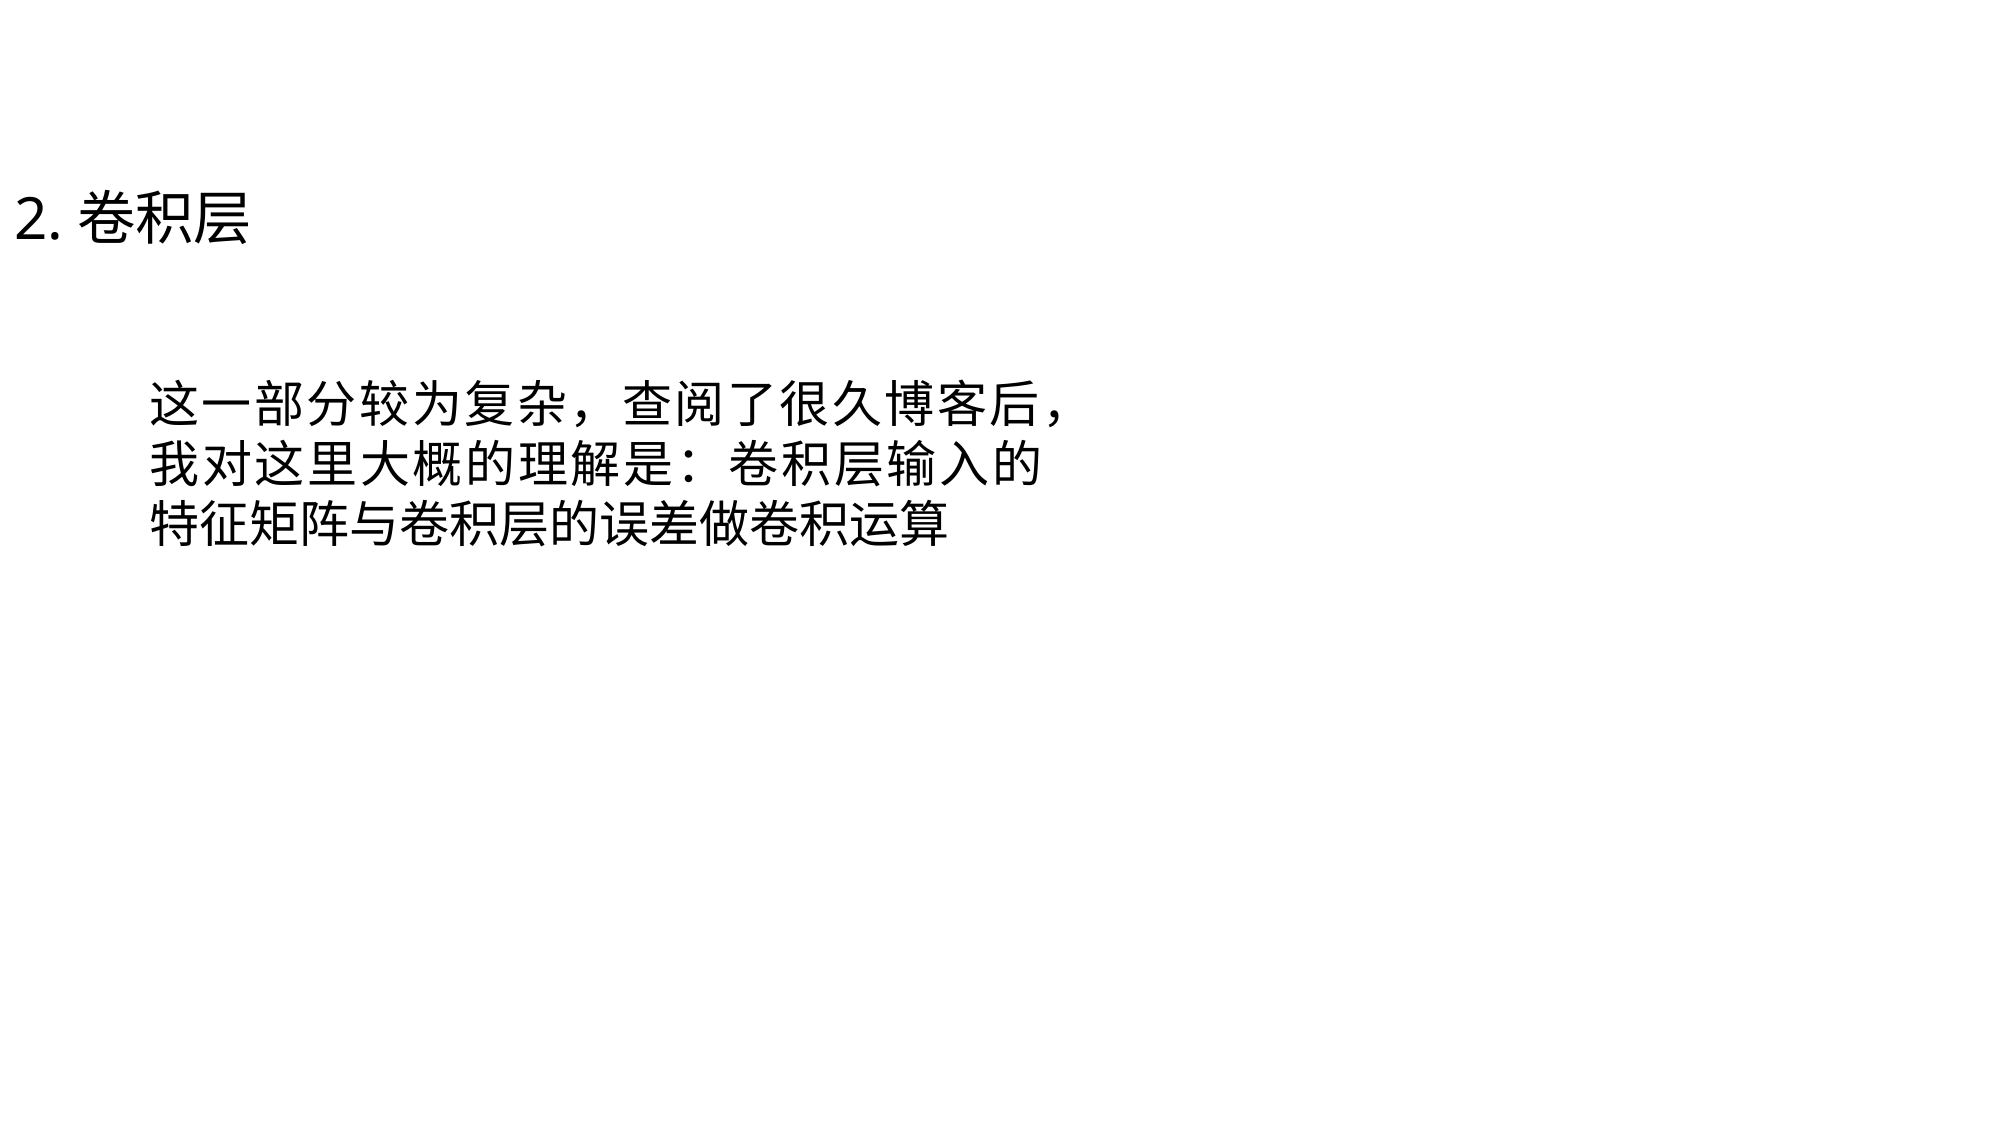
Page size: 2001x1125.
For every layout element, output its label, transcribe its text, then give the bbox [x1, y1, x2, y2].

text_box 这一部分较为复杂，查阅了很久博客后，我对这里大概的理解是：卷积层输入的特征矩阵与卷积层的误差做卷积运算 [134, 365, 1146, 561]
text_box 2.卷积层 [0, 174, 270, 259]
